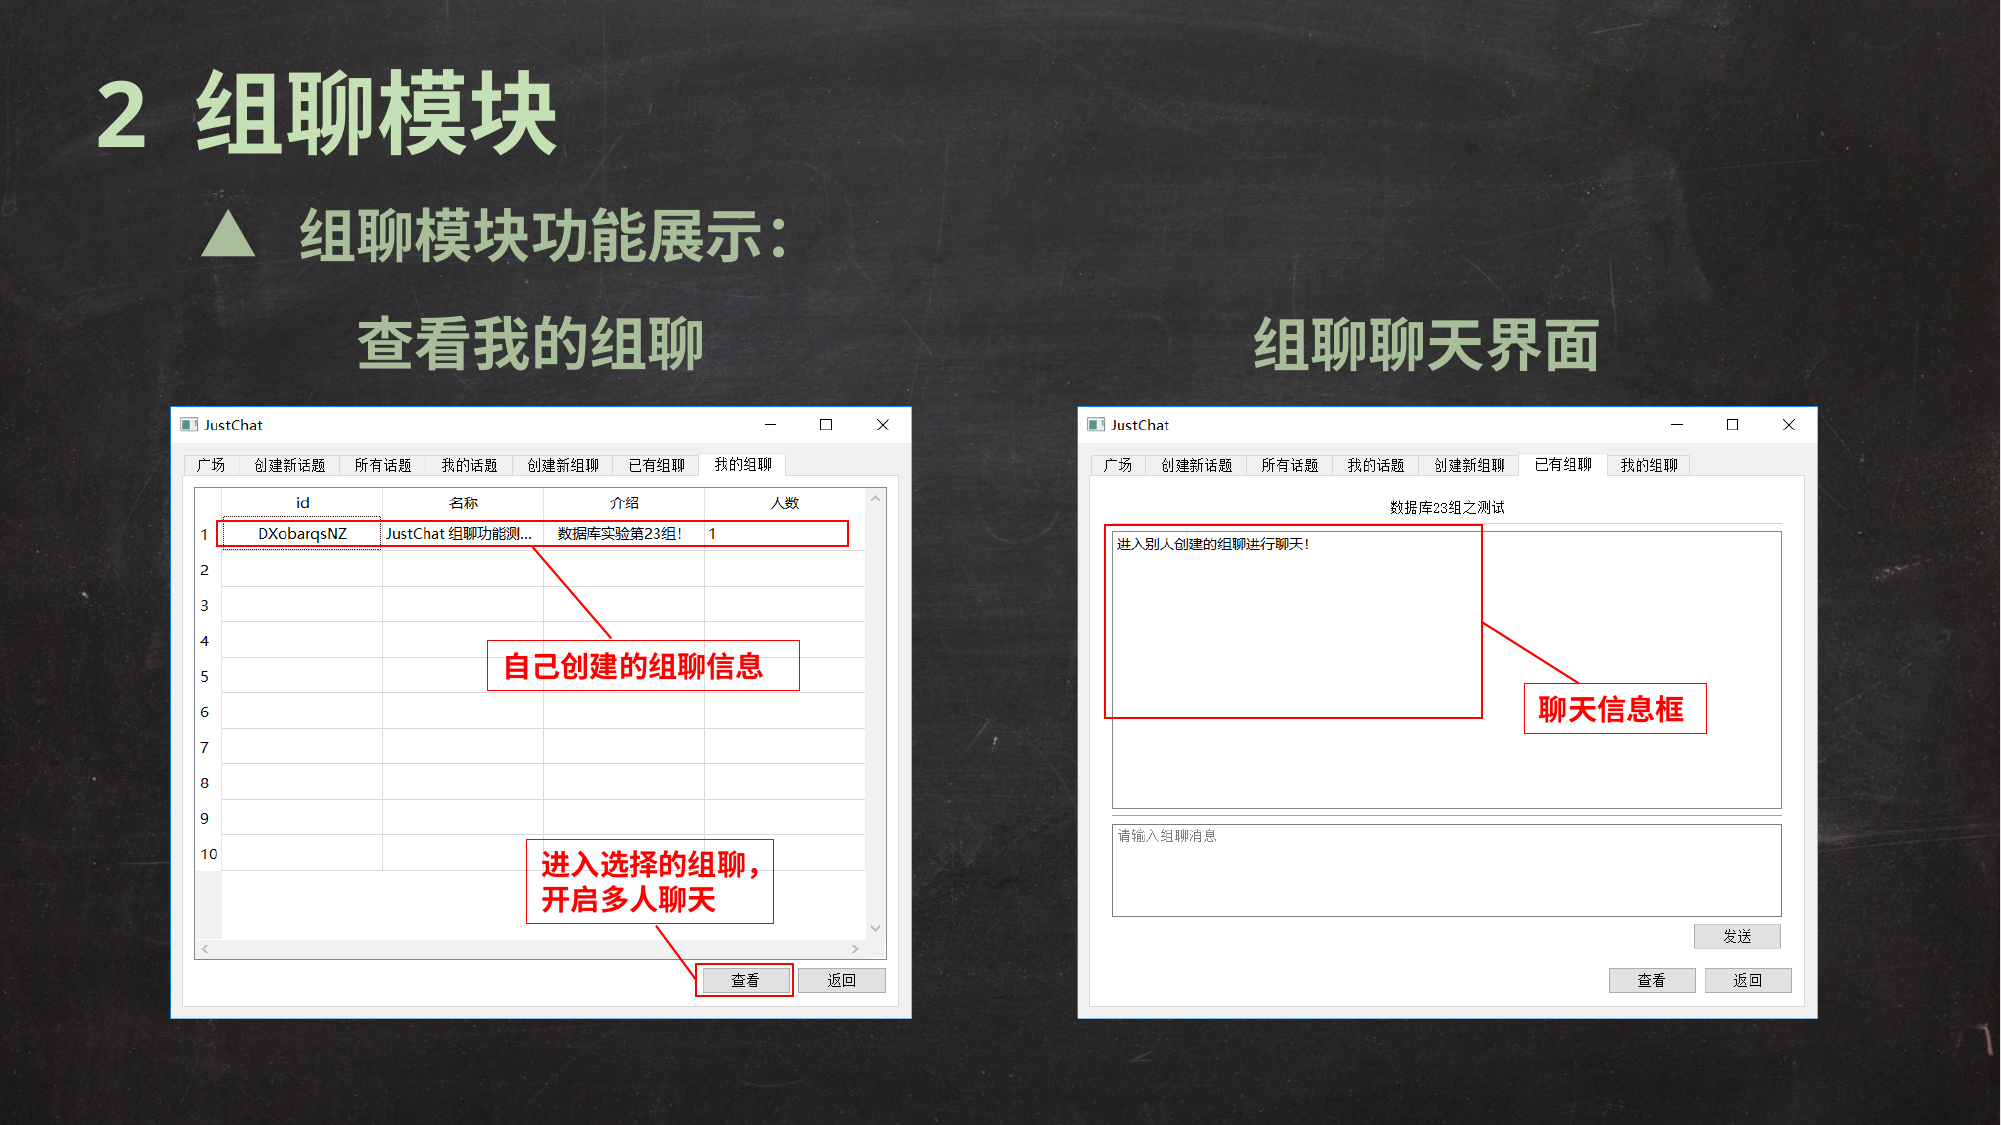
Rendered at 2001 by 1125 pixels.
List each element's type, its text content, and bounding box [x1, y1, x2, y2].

text_box 2 组聊模块 [81, 48, 664, 173]
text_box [170, 406, 912, 1019]
picture [0, 0, 2001, 1125]
text_box 查看我的组聊 [341, 299, 742, 385]
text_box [1077, 406, 1818, 1019]
text_box 组聊聊天界面 [1237, 300, 1658, 386]
text_box ▲ 组聊模块功能展示： [184, 191, 800, 277]
